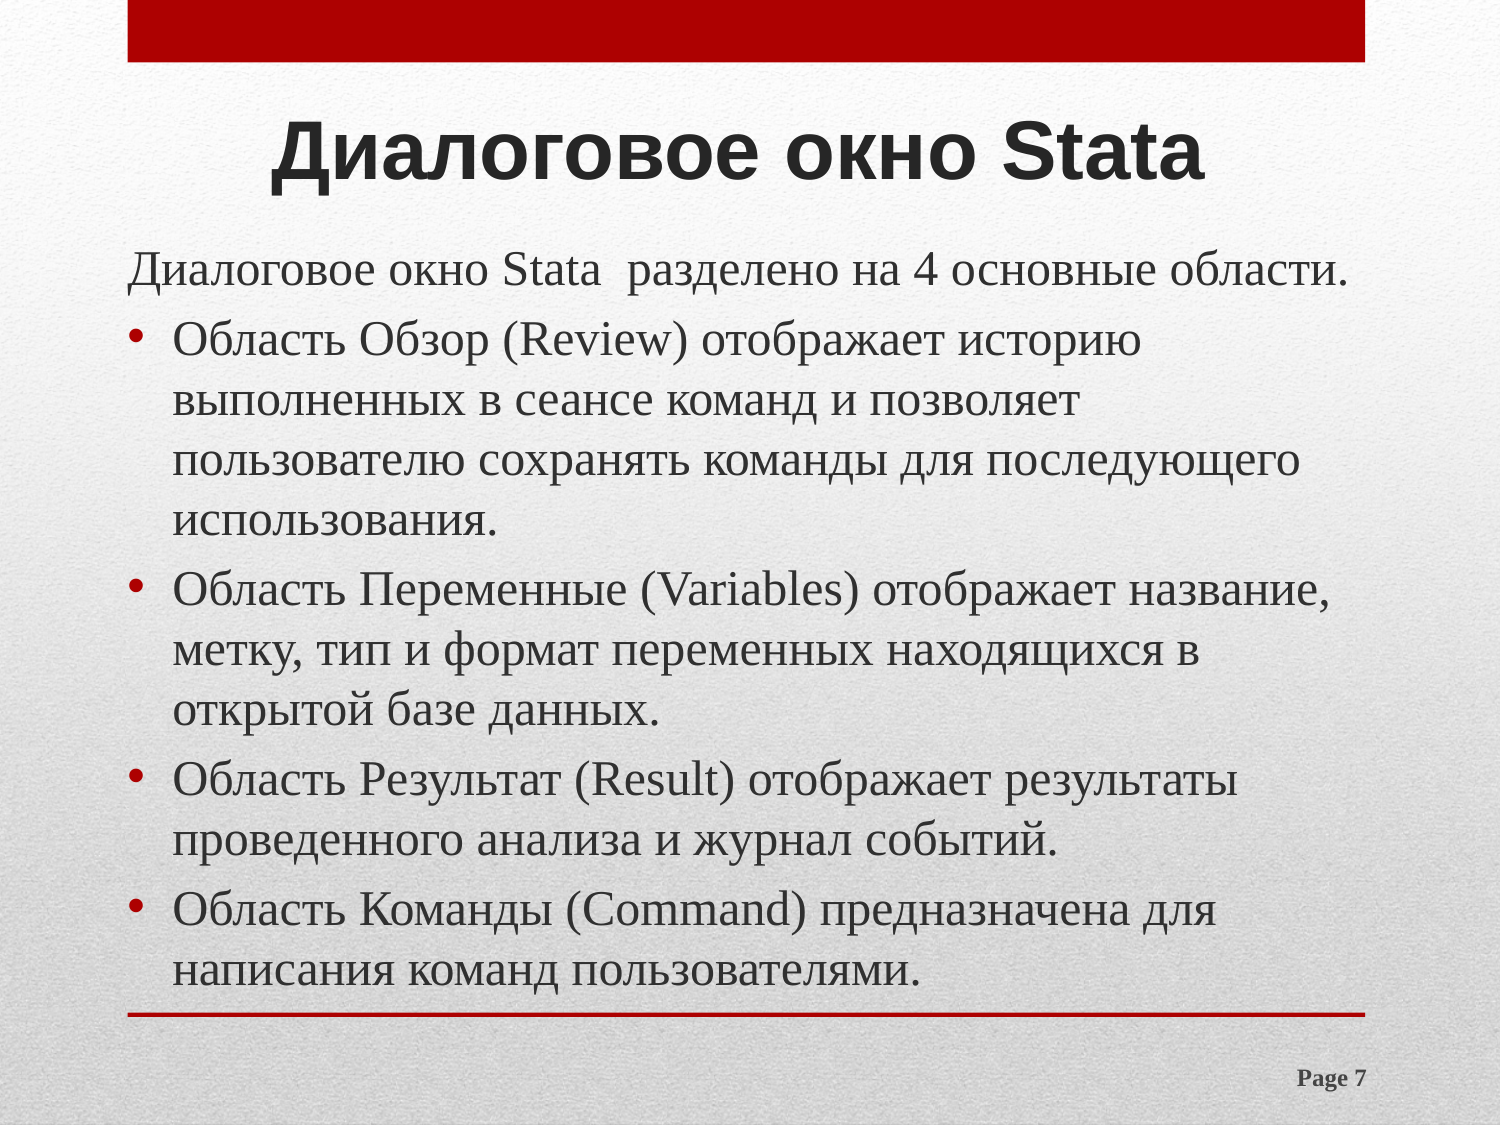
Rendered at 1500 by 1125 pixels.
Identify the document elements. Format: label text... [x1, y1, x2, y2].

slide_number Page 7 [1256, 1046, 1382, 1107]
title Диалоговое окно Stata [135, 66, 1341, 204]
list Диалоговое окно Stata разделено на 4 основные области. Область Обзор (Review) отображает историю выполненных в сеансе команд и позволяет пользователю сохранять команды для последующего использования. Область Переменные (Variables) отображает название, метку, тип и формат переменных находящихся в открытой базе данных. Область Результат (Result) отображает результаты проведенного анализа и журнал событий. Область Команды (Command) предназначена для написания команд пользователями. [112, 243, 1388, 988]
